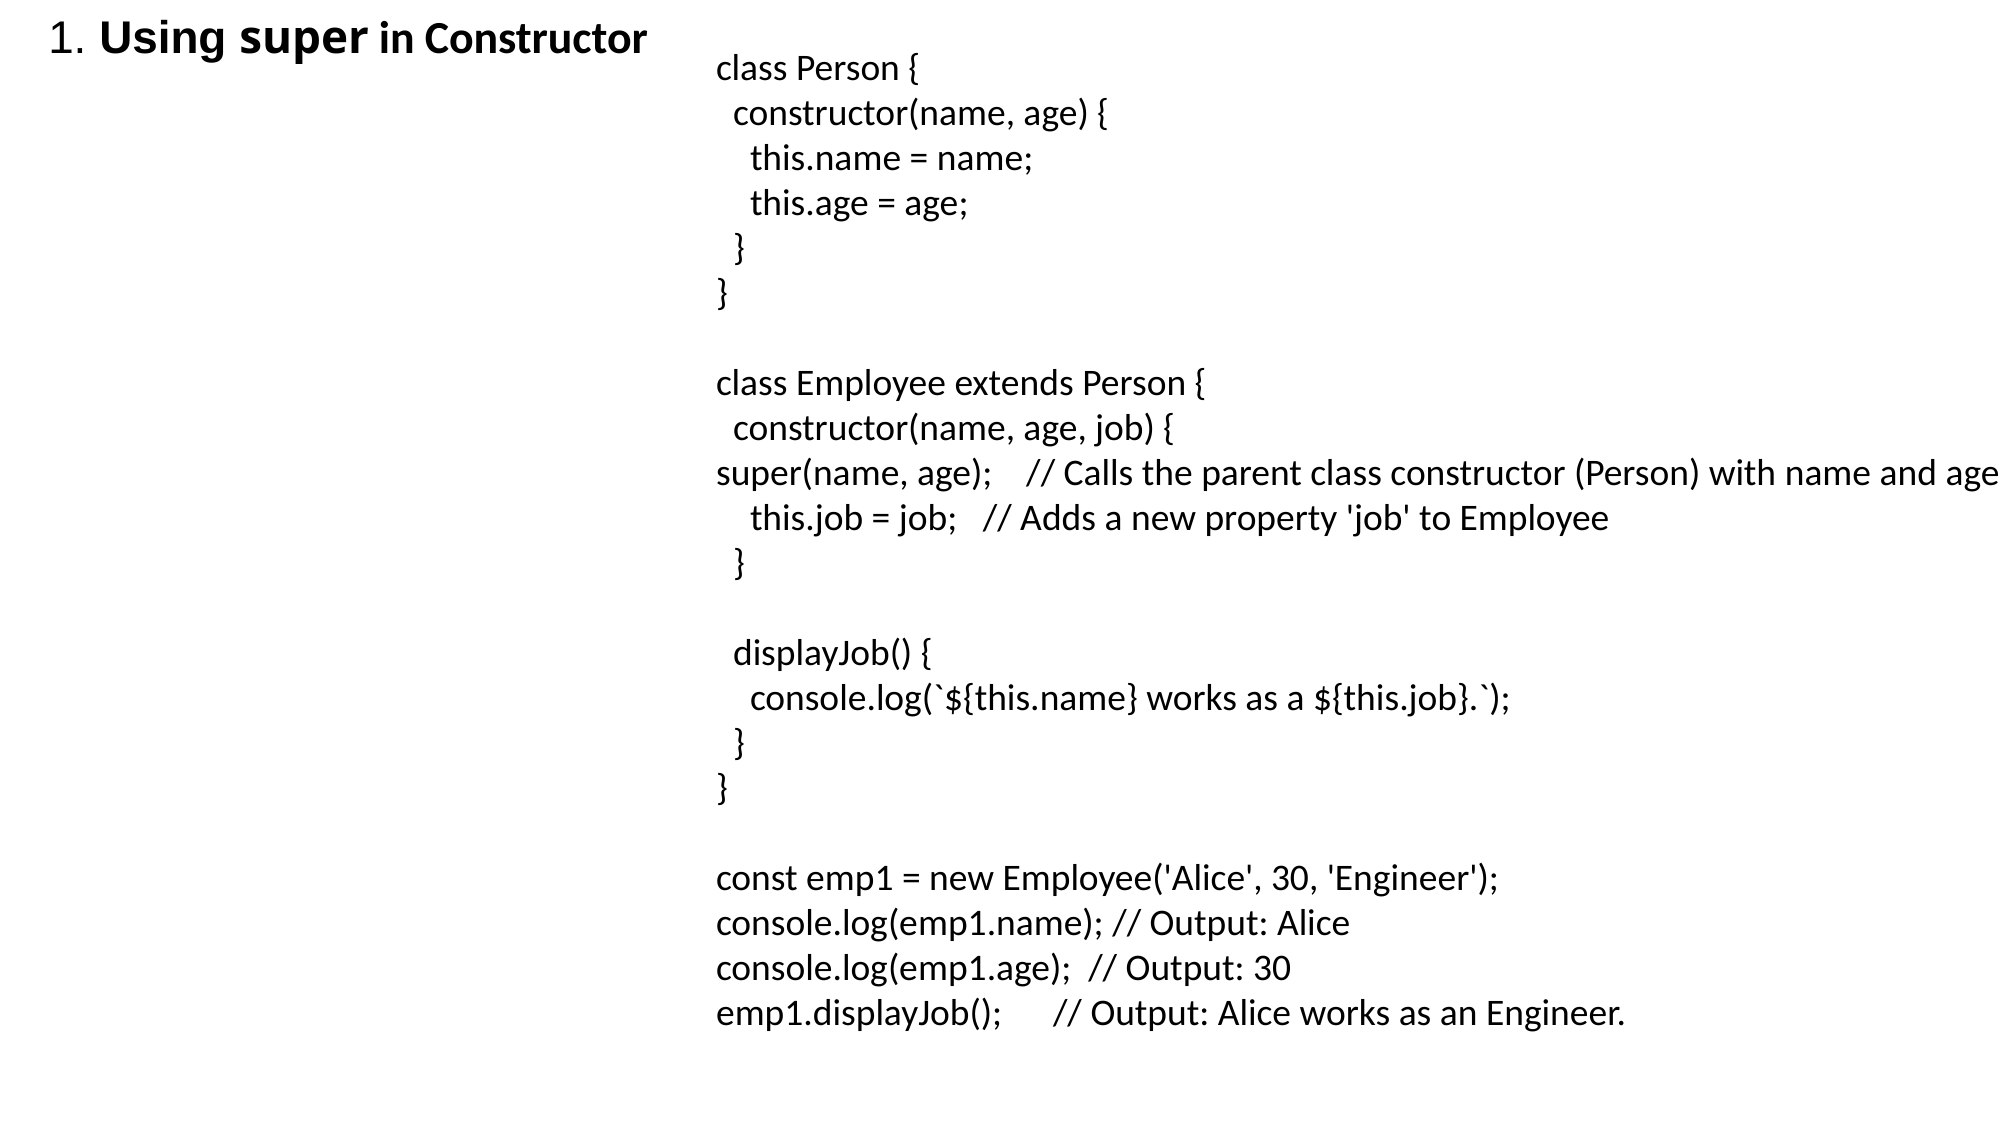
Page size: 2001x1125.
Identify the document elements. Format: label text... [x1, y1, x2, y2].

text_box class Person { constructor(name, age) { this.name = name; this.age = age; } } class Employee extends Person { constructor(name, age, job) { super(name, age); // Calls the parent class constructor (Person) with name and age this.job = job; // Adds a new property 'job' to Employee } displayJob() { console.log(`${this.name} works as a ${this.job}.`); } } const emp1 = new Employee('Alice', 30, 'Engineer'); console.log(emp1.name); // Output: Alice console.log(emp1.age); // Output: 30 emp1.displayJob(); // Output: Alice works as an Engineer. [701, 35, 2000, 1040]
text_box 1. Using super in Constructor [33, 0, 677, 71]
